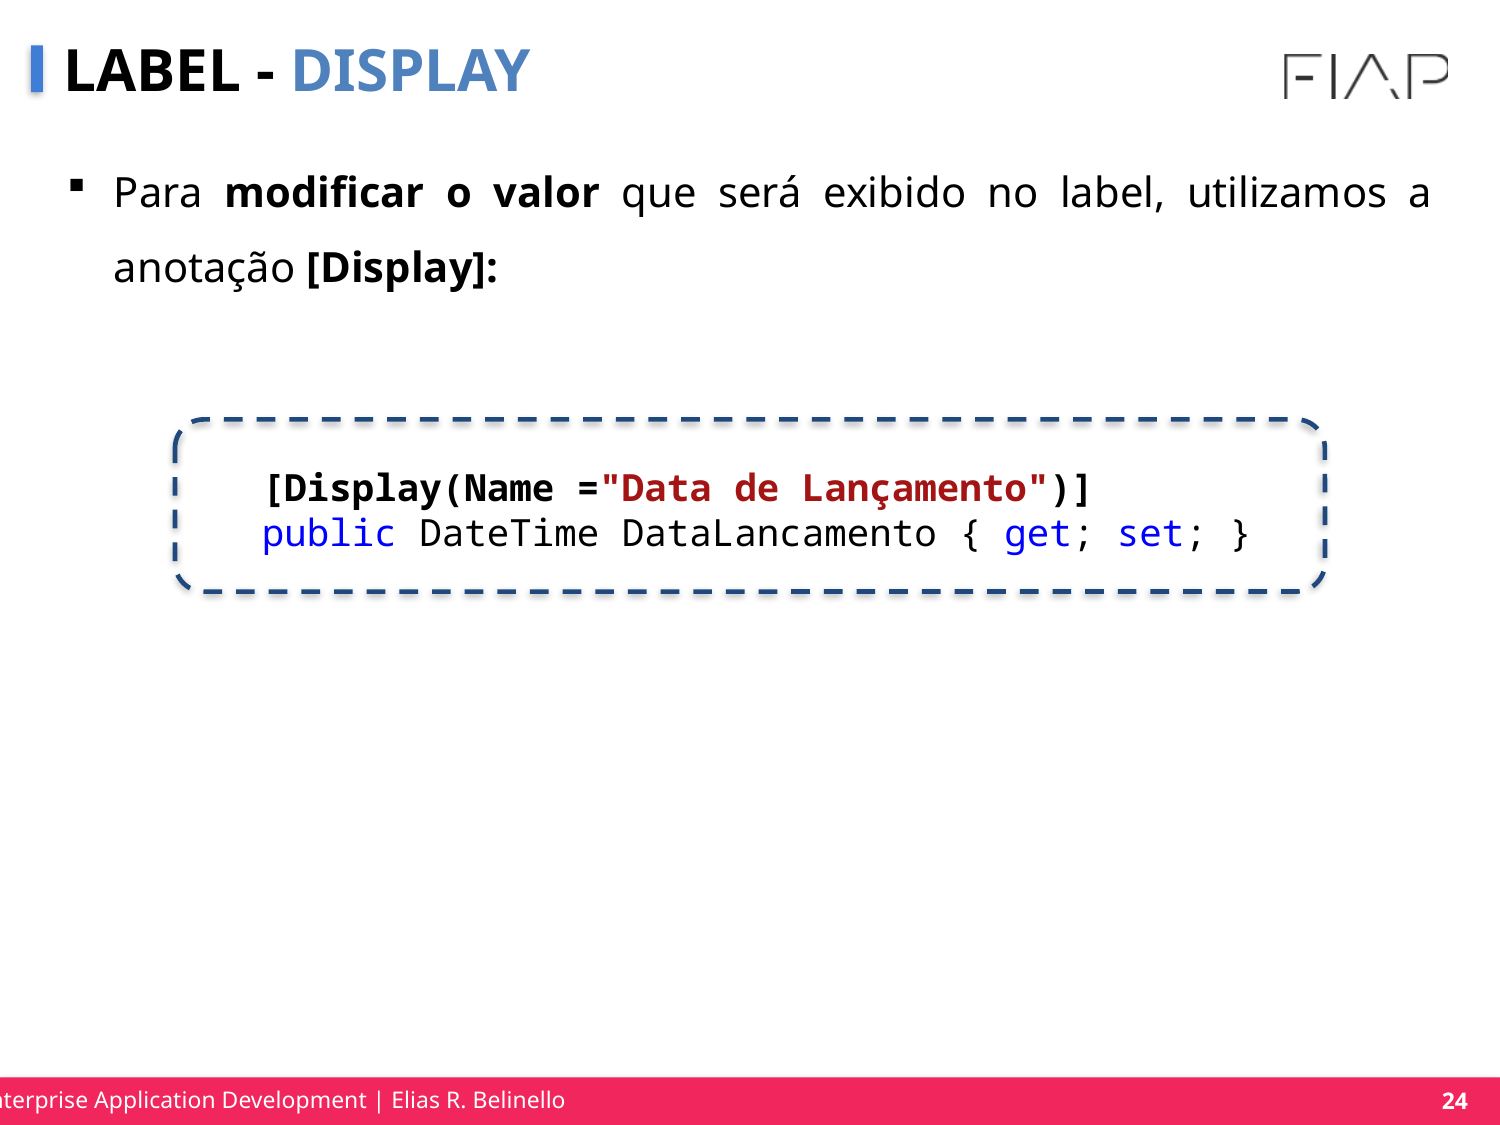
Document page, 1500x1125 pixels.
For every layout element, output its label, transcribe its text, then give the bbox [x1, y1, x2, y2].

text_box [Display(Name ="Data de Lançamento")] public DateTime DataLancamento { get; set; } [247, 456, 1380, 562]
text_box [174, 418, 1326, 593]
title LABEL - DISPLAY [48, 35, 1249, 101]
text_box Para modificar o valor que será exibido no label, utilizamos a anotação [Display]: [52, 133, 1448, 405]
